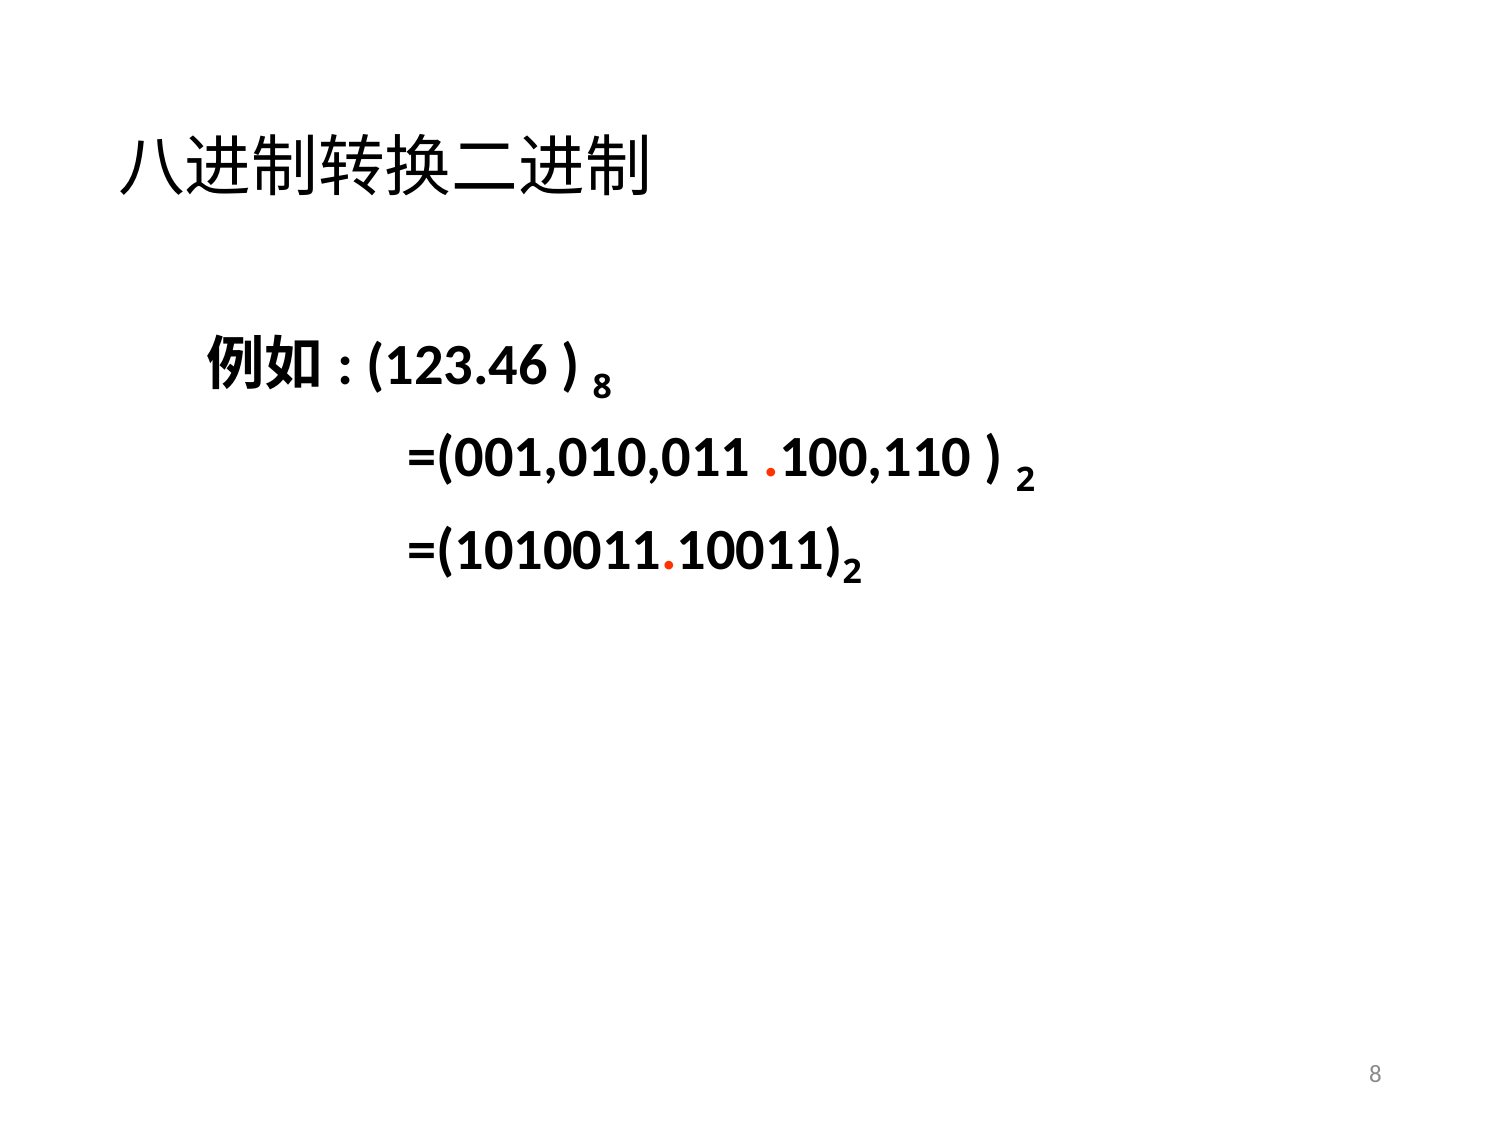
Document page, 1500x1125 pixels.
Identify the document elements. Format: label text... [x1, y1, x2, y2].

list 例如: (123.46 ) 8 =(001,010,011 .100,110 ) 2 =(1010011.10011)2 [191, 319, 1192, 684]
title 八进制转换二进制 [103, 59, 1397, 278]
slide_number 8 [1059, 1042, 1397, 1103]
